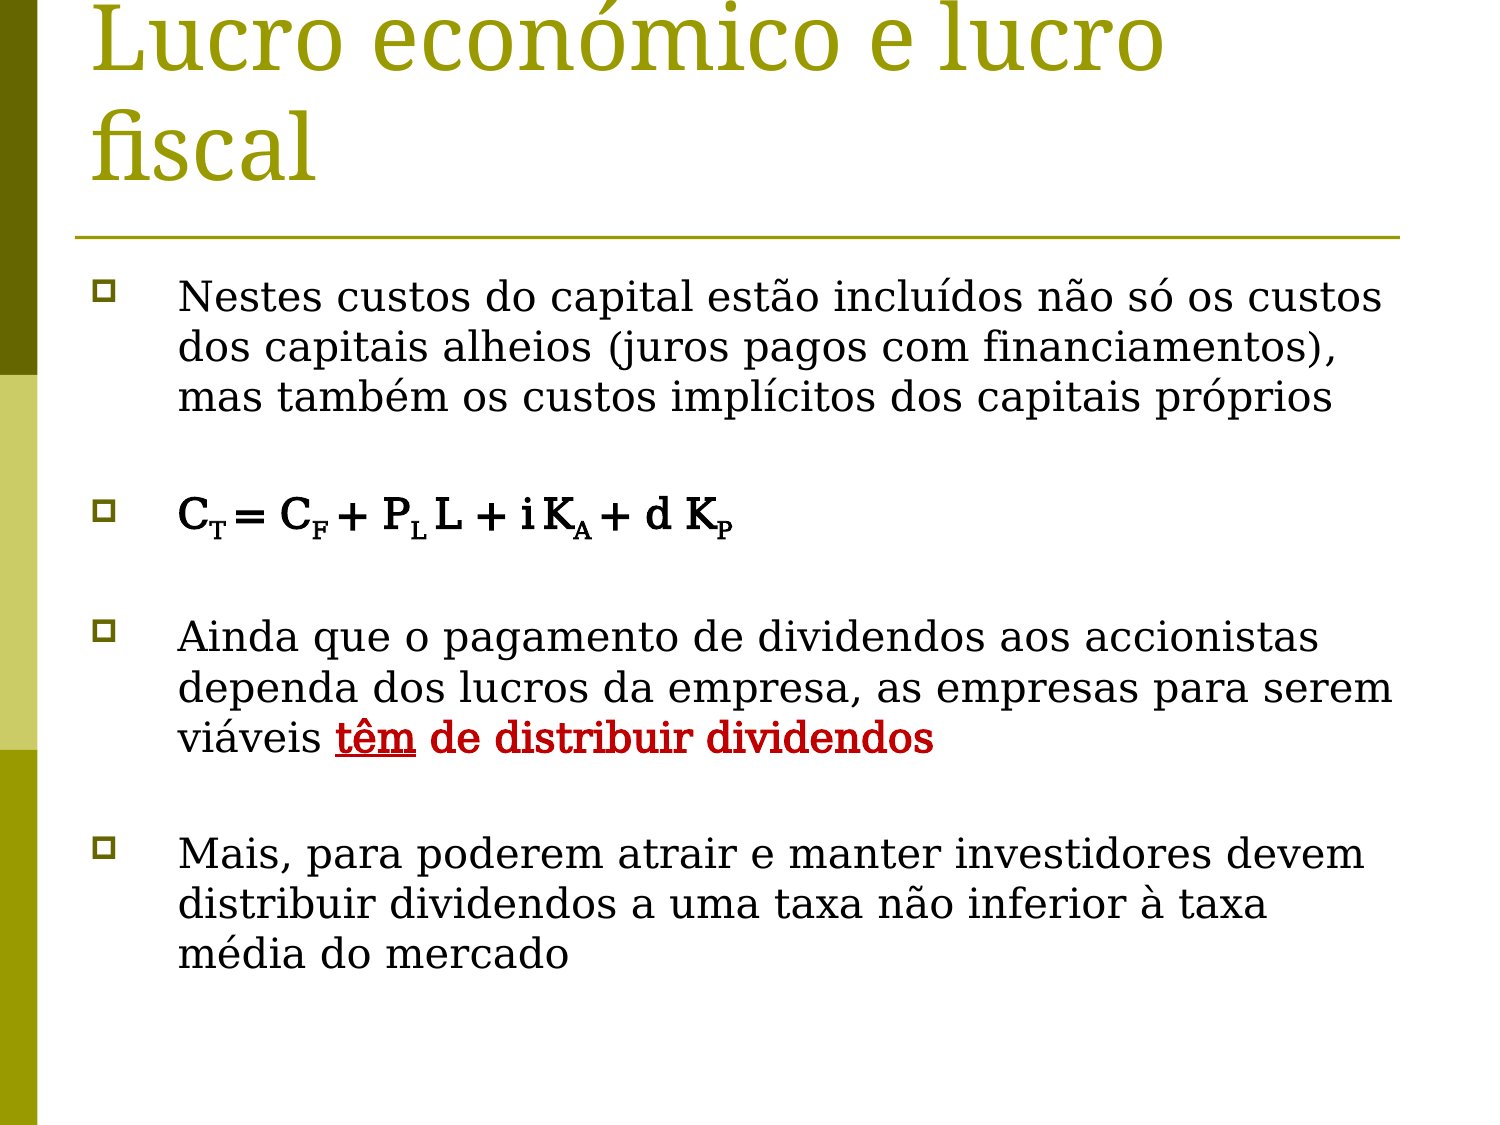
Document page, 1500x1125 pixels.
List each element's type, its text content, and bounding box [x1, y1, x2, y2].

list Nestes custos do capital estão incluídos não só os custos dos capitais alheios (juros pagos com financiamentos), mas também os custos implícitos dos capitais próprios CT = CF + PL L + i KA + d KP Ainda que o pagamento de dividendos aos accionistas dependa dos lucros da empresa, as empresas para serem viáveis têm de distribuir dividendos Mais, para poderem atrair e manter investidores devem distribuir dividendos a uma taxa não inferior à taxa média do mercado [75, 262, 1425, 1006]
title Lucro económico e lucro fiscal [75, 19, 1425, 207]
